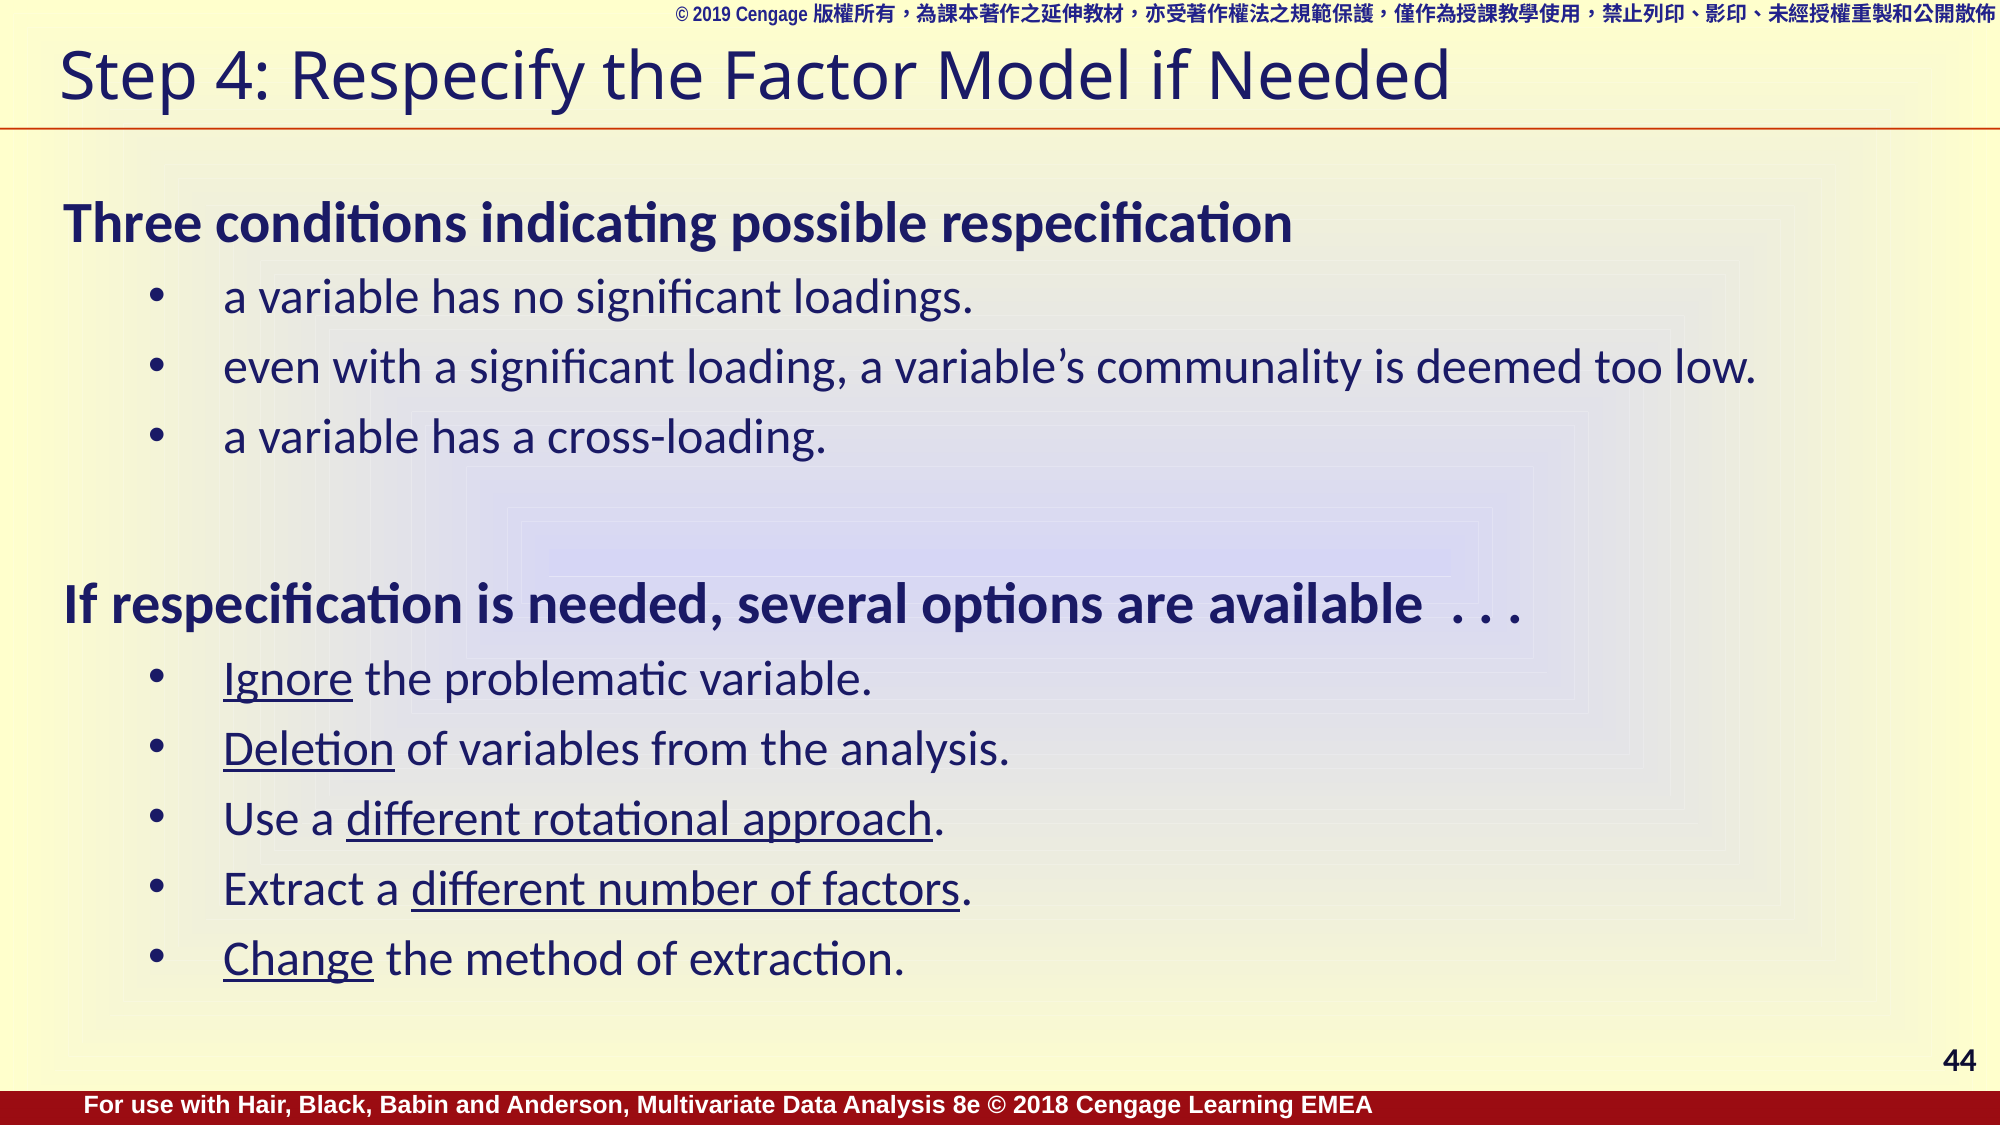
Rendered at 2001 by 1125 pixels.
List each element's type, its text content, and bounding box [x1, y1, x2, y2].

text_box For use with Hair, Black, Babin and Anderson, Multivariate Data Analysis 8e © 2018 Cengage Learning EMEA [0, 1081, 1519, 1125]
slide_number 44 [1913, 1028, 1992, 1089]
list Three conditions indicating possible respecification a variable has no significant loadings. even with a significant loading, a variable’s communality is deemed too low. a variable has a cross-loading. If respecification is needed, several options are available . . . Ignore the problematic variable. Deletion of variables from the analysis. Use a different rotational approach. Extract a different number of factors. Change the method of extraction. [48, 176, 1914, 934]
title Step 4: Respecify the Factor Model if Needed [44, 20, 1921, 126]
picture [1519, 1091, 2000, 1125]
